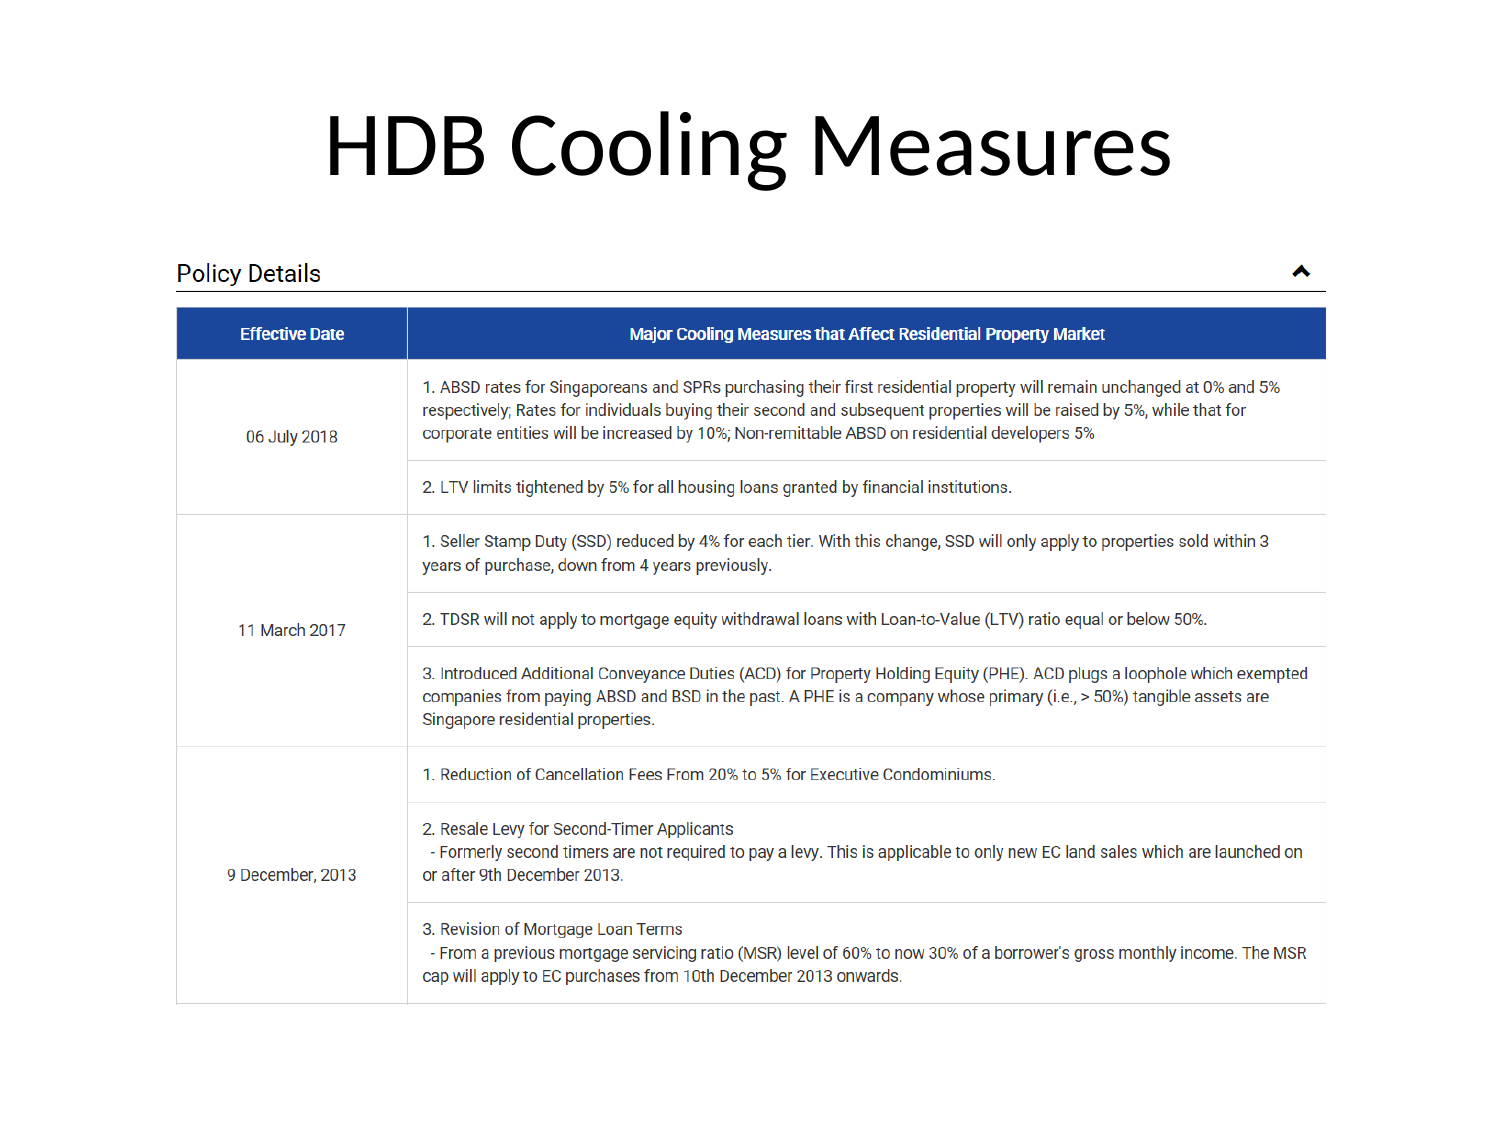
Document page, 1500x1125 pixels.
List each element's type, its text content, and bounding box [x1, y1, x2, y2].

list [173, 262, 1327, 1006]
title HDB Cooling Measures [75, 45, 1425, 233]
